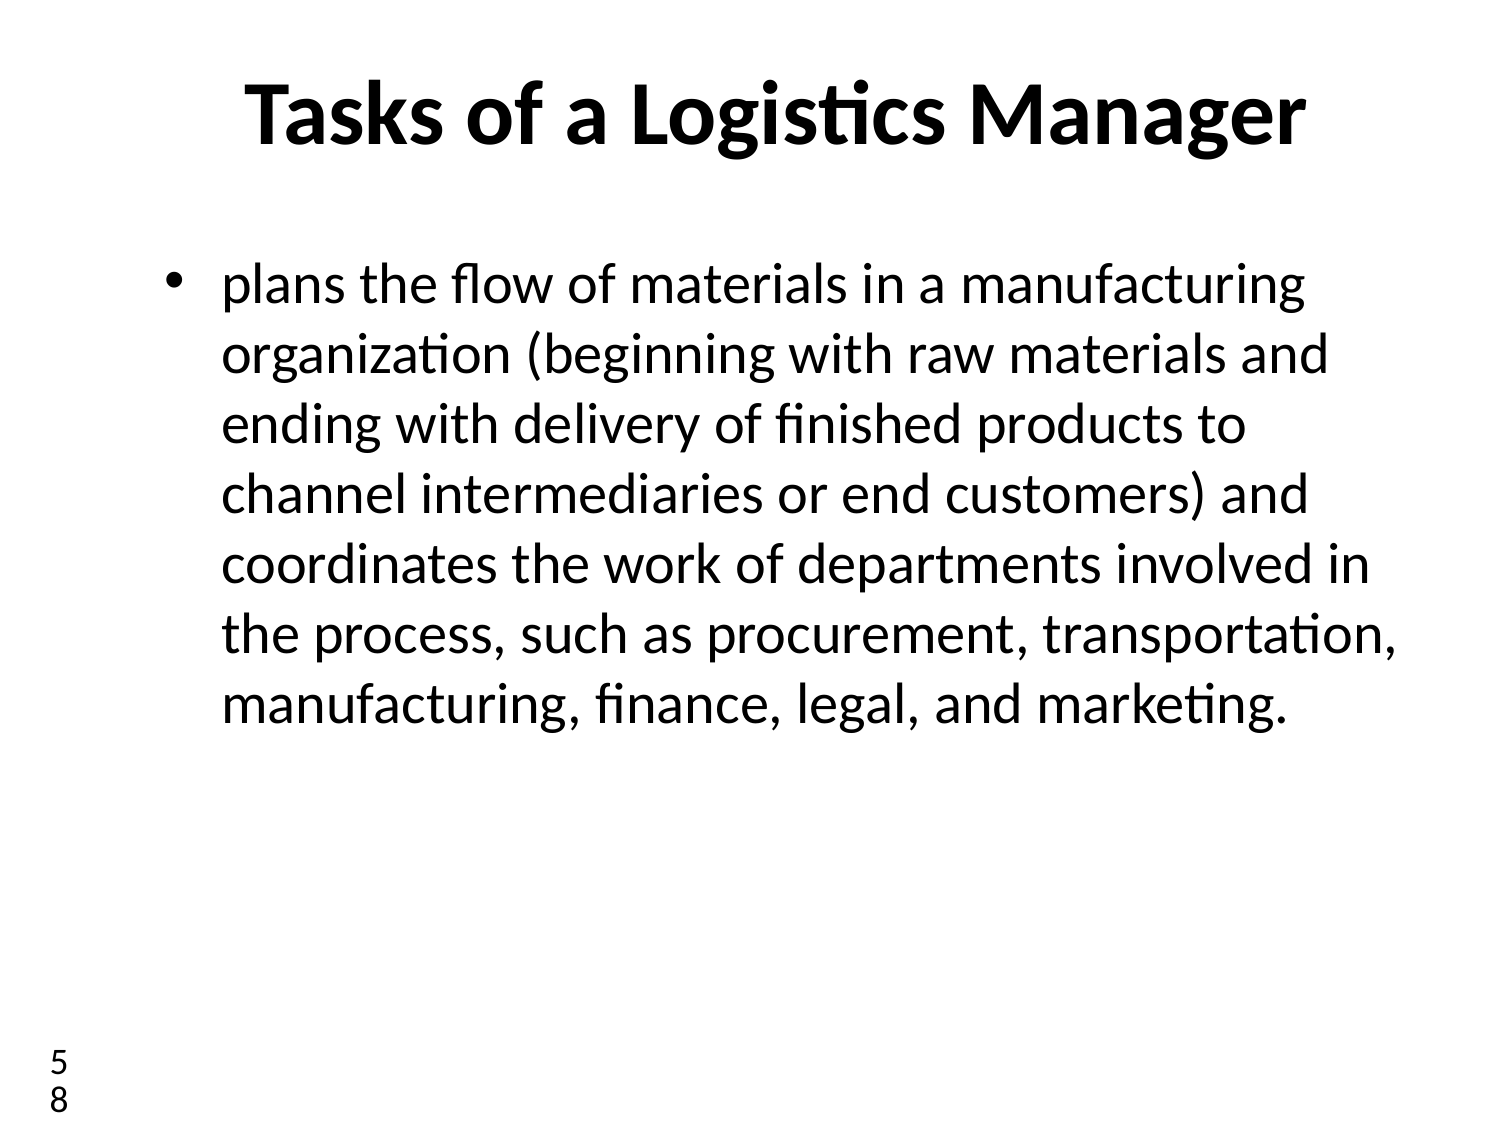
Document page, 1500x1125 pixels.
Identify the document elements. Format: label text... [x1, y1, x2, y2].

title Tasks of a Logistics Manager [150, 45, 1425, 233]
list plans the flow of materials in a manufacturing organization (beginning with raw materials and ending with delivery of finished products to channel intermediaries or end customers) and coordinates the work of departments involved in the process, such as procurement, transportation, manufacturing, finance, legal, and marketing. [150, 237, 1425, 988]
slide_number 58 [23, 1018, 99, 1094]
